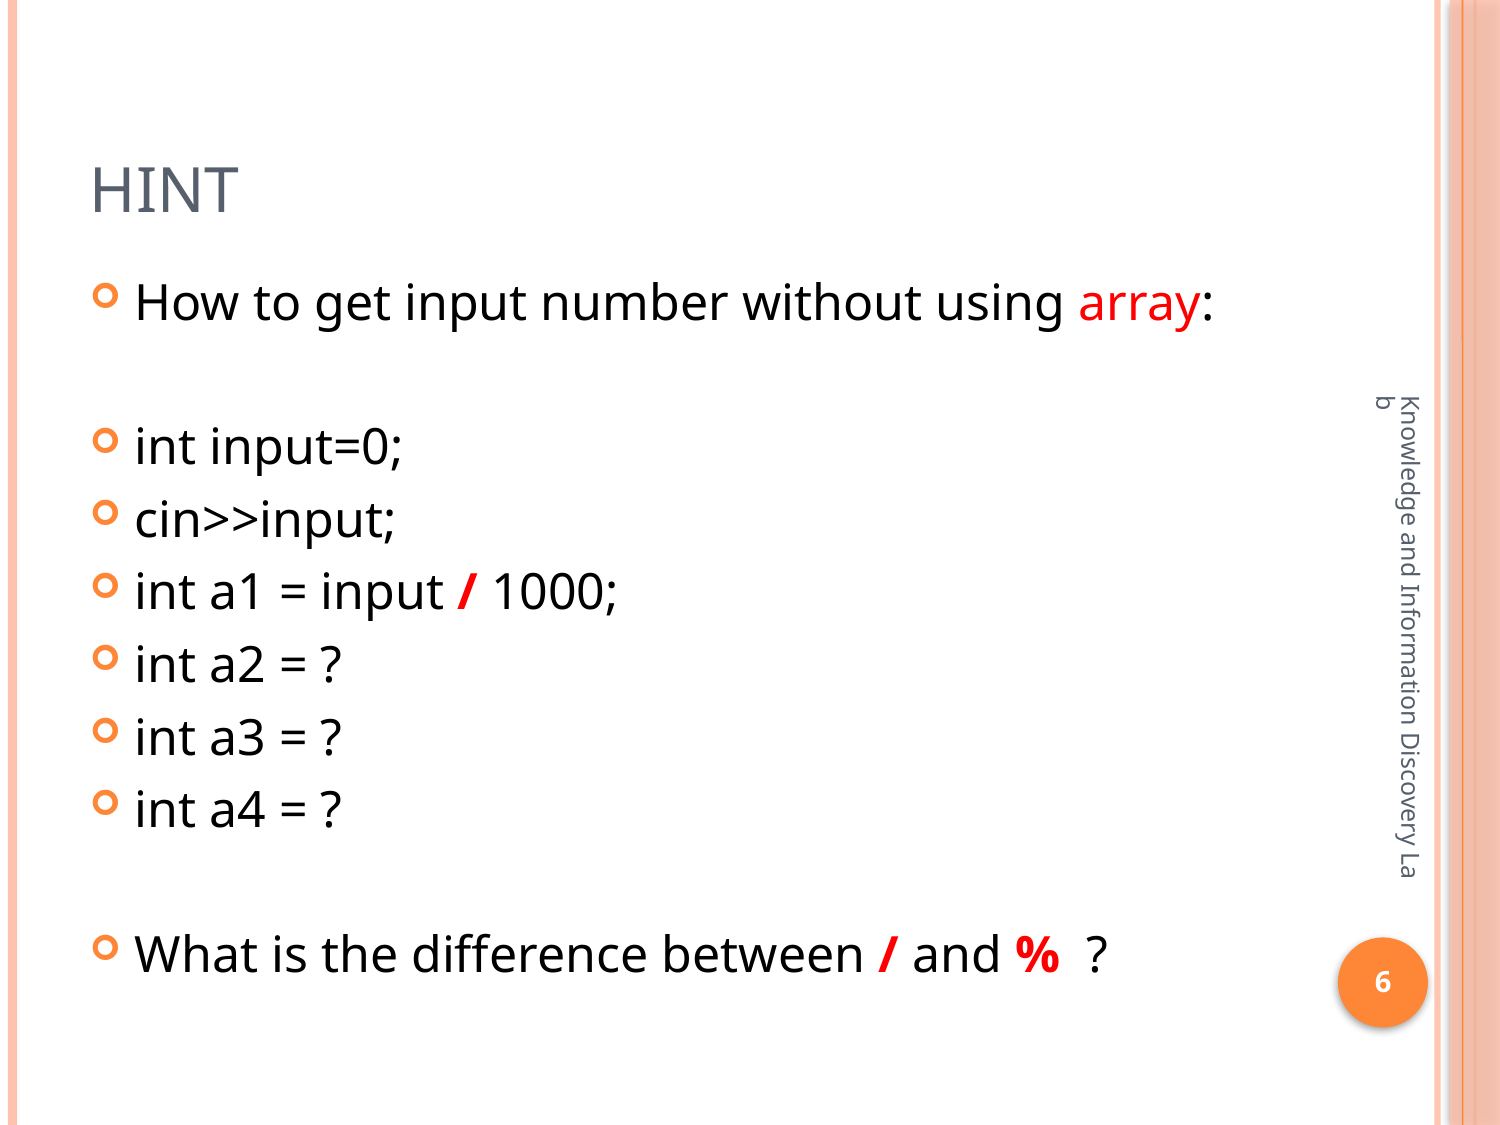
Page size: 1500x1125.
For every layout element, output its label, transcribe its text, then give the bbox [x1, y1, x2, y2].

footer Knowledge and Information Discovery Lab [1379, 380, 1440, 906]
list How to get input number without using array: int input=0; cin>>input; int a1 = input / 1000; int a2 = ? int a3 = ? int a4 = ? What is the difference between / and % ? [75, 262, 1300, 1062]
title Hint [75, 45, 1300, 233]
slide_number 6 [1333, 940, 1434, 1027]
